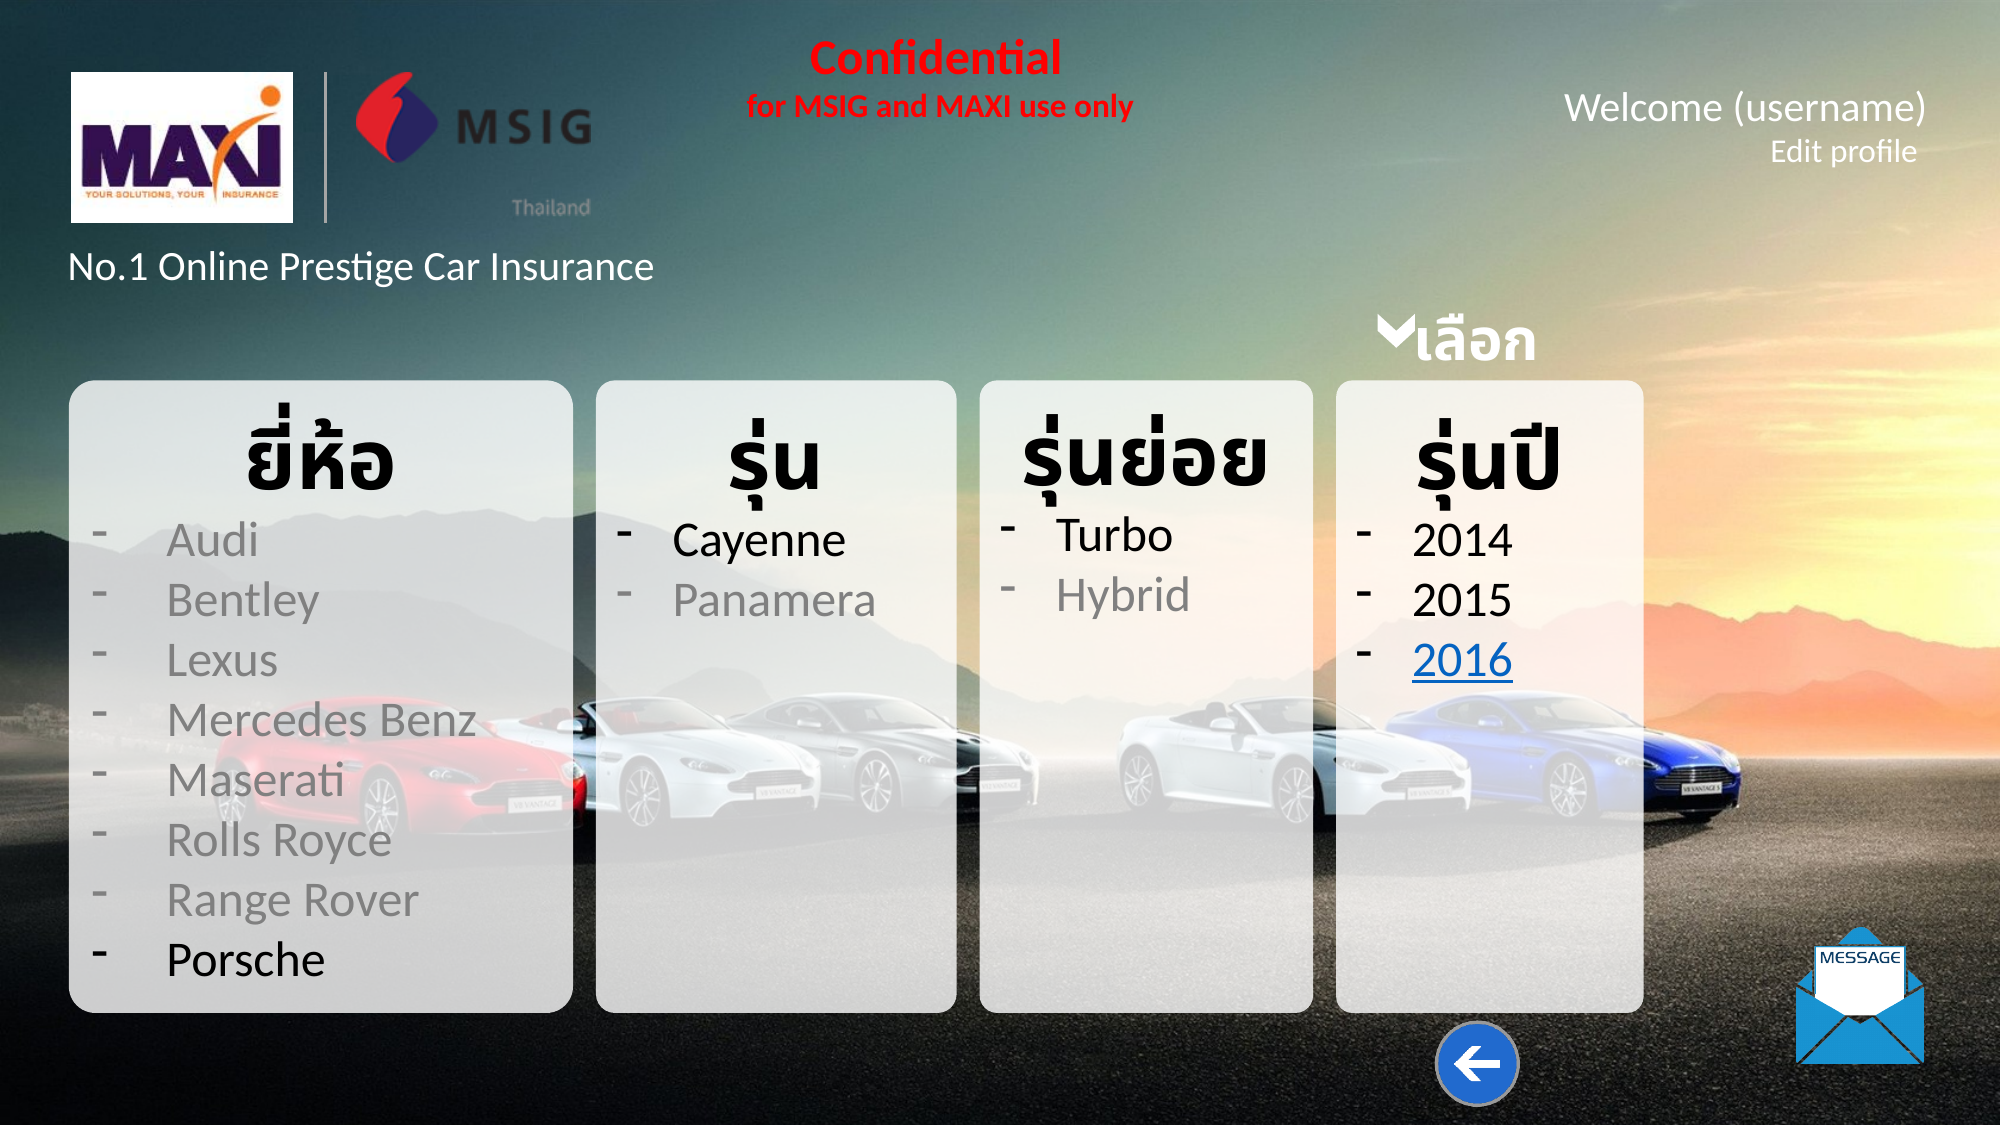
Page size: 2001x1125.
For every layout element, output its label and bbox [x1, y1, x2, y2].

picture [0, 0, 2000, 1125]
text_box [1796, 927, 1924, 1064]
text_box [71, 72, 591, 224]
text_box [1377, 294, 1539, 381]
